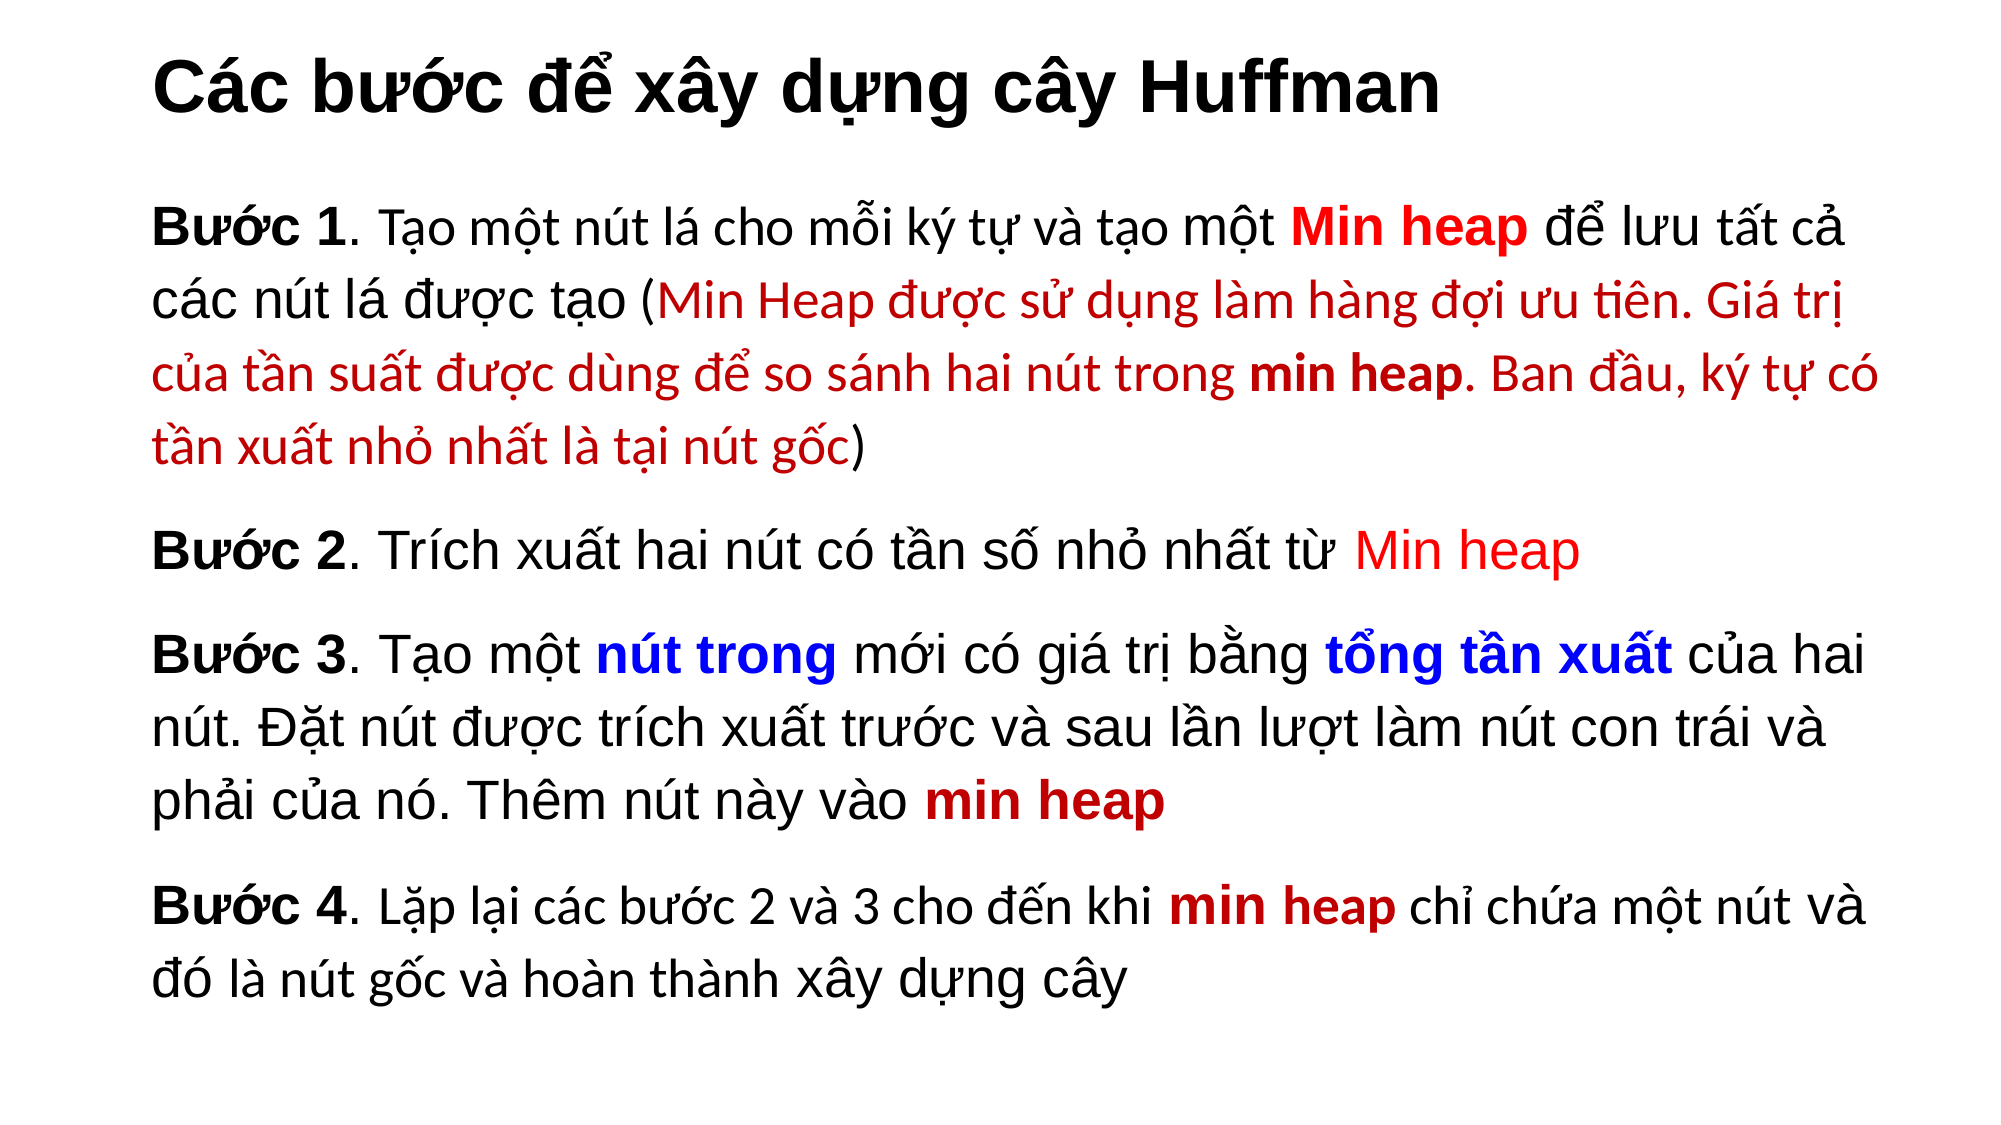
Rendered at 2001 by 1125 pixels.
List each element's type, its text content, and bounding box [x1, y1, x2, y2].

title Các bước để xây dựng cây Huffman [137, 18, 1863, 159]
list Bước 1. Tạo một nút lá cho mỗi ký tự và tạo một Min heap để lưu tất cả các nút lá được tạo (Min Heap được sử dụng làm hàng đợi ưu tiên. Giá trị của tần suất được dùng để so sánh hai nút trong min heap. Ban đầu, ký tự có tần xuất nhỏ nhất là tại nút gốc) Bước 2. Trích xuất hai nút có tần số nhỏ nhất từ Min heap Bước 3. Tạo một nút trong mới có giá trị bằng tổng tần xuất của hai nút. Đặt nút được trích xuất trước và sau lần lượt làm nút con trái và phải của nó. Thêm nút này vào min heap Bước 4. Lặp lại các bước 2 và 3 cho đến khi min heap chỉ chứa một nút và đó là nút gốc và hoàn thành xây dựng cây [100, 176, 1913, 1022]
